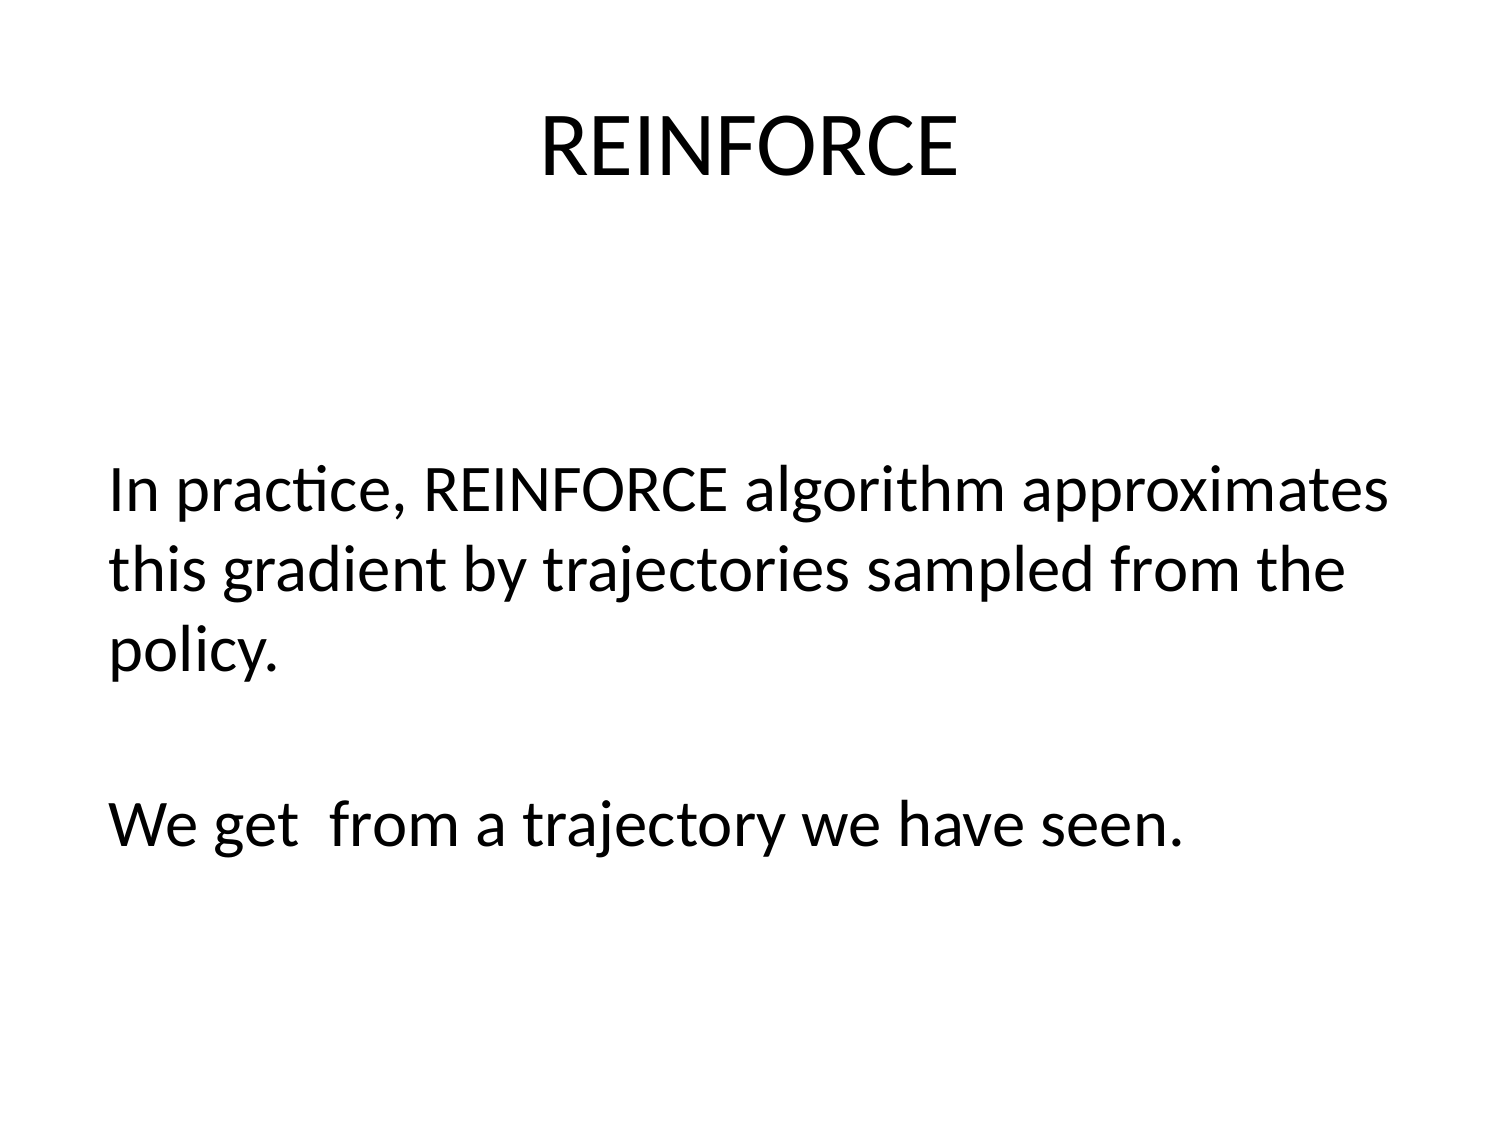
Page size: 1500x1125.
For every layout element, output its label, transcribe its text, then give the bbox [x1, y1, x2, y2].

title REINFORCE [75, 45, 1425, 233]
